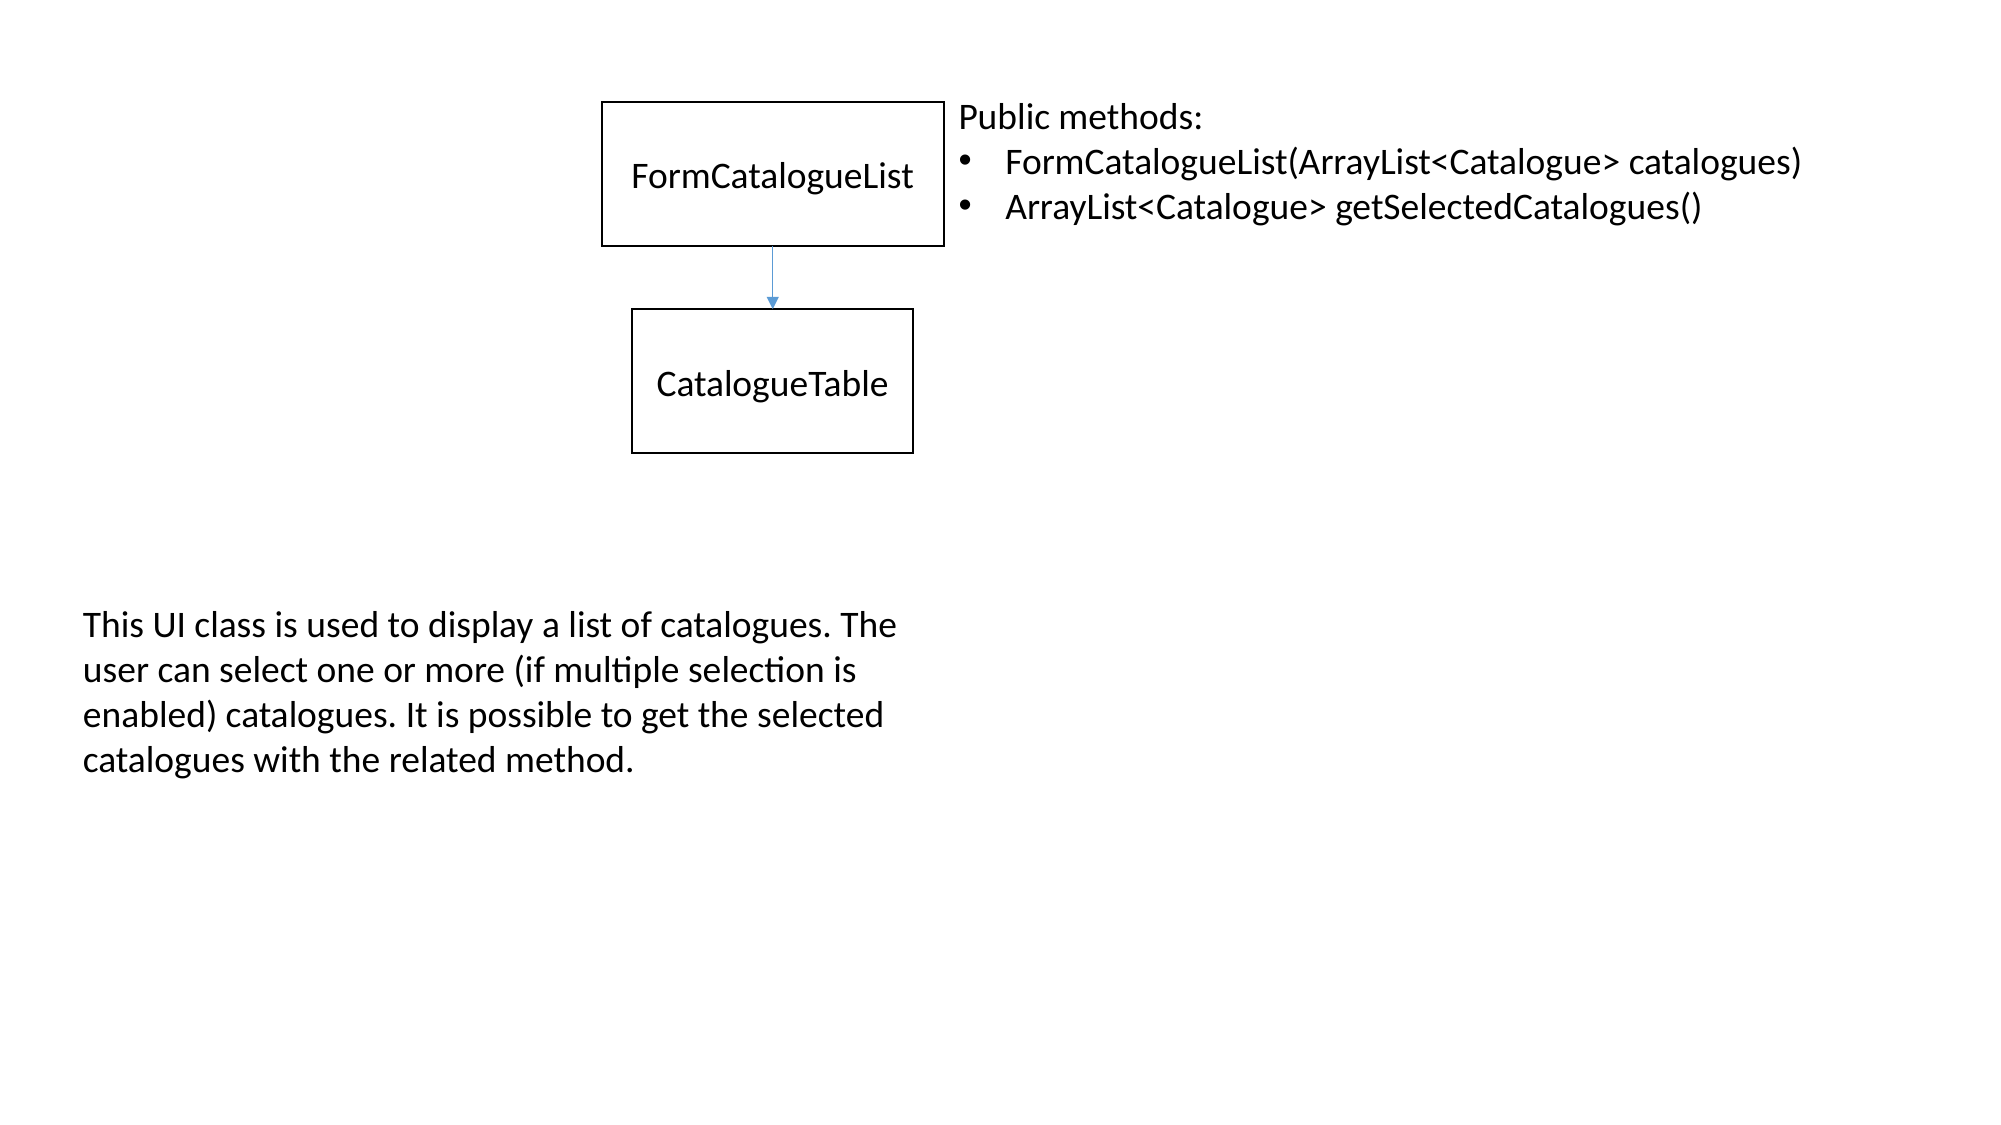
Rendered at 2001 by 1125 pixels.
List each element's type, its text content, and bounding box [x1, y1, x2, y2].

text_box This UI class is used to display a list of catalogues. The user can select one or more (if multiple selection is enabled) catalogues. It is possible to get the selected catalogues with the related method. [68, 592, 937, 788]
text_box CatalogueTable [631, 308, 914, 454]
text_box Public methods: FormCatalogueList(ArrayList<Catalogue> catalogues) ArrayList<Catalogue> getSelectedCatalogues() [943, 84, 1848, 235]
text_box FormCatalogueList [601, 101, 945, 247]
